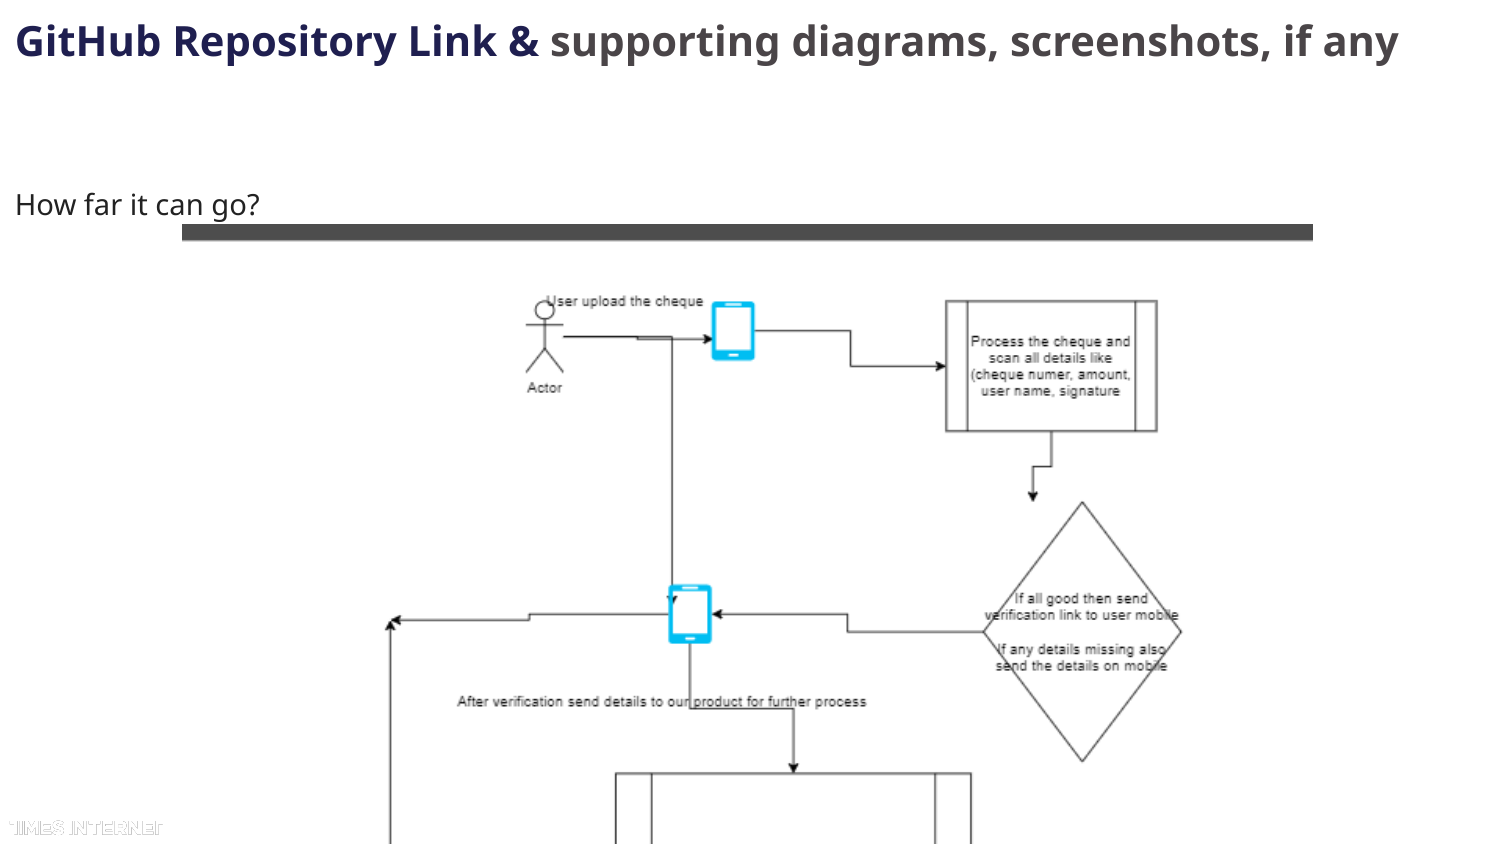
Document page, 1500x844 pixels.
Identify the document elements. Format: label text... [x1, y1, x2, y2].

picture [8, 818, 164, 837]
picture [182, 224, 1313, 844]
text_box GitHub Repository Link & supporting diagrams, screenshots, if any [0, 0, 1500, 80]
text_box How far it can go? [0, 171, 1376, 307]
